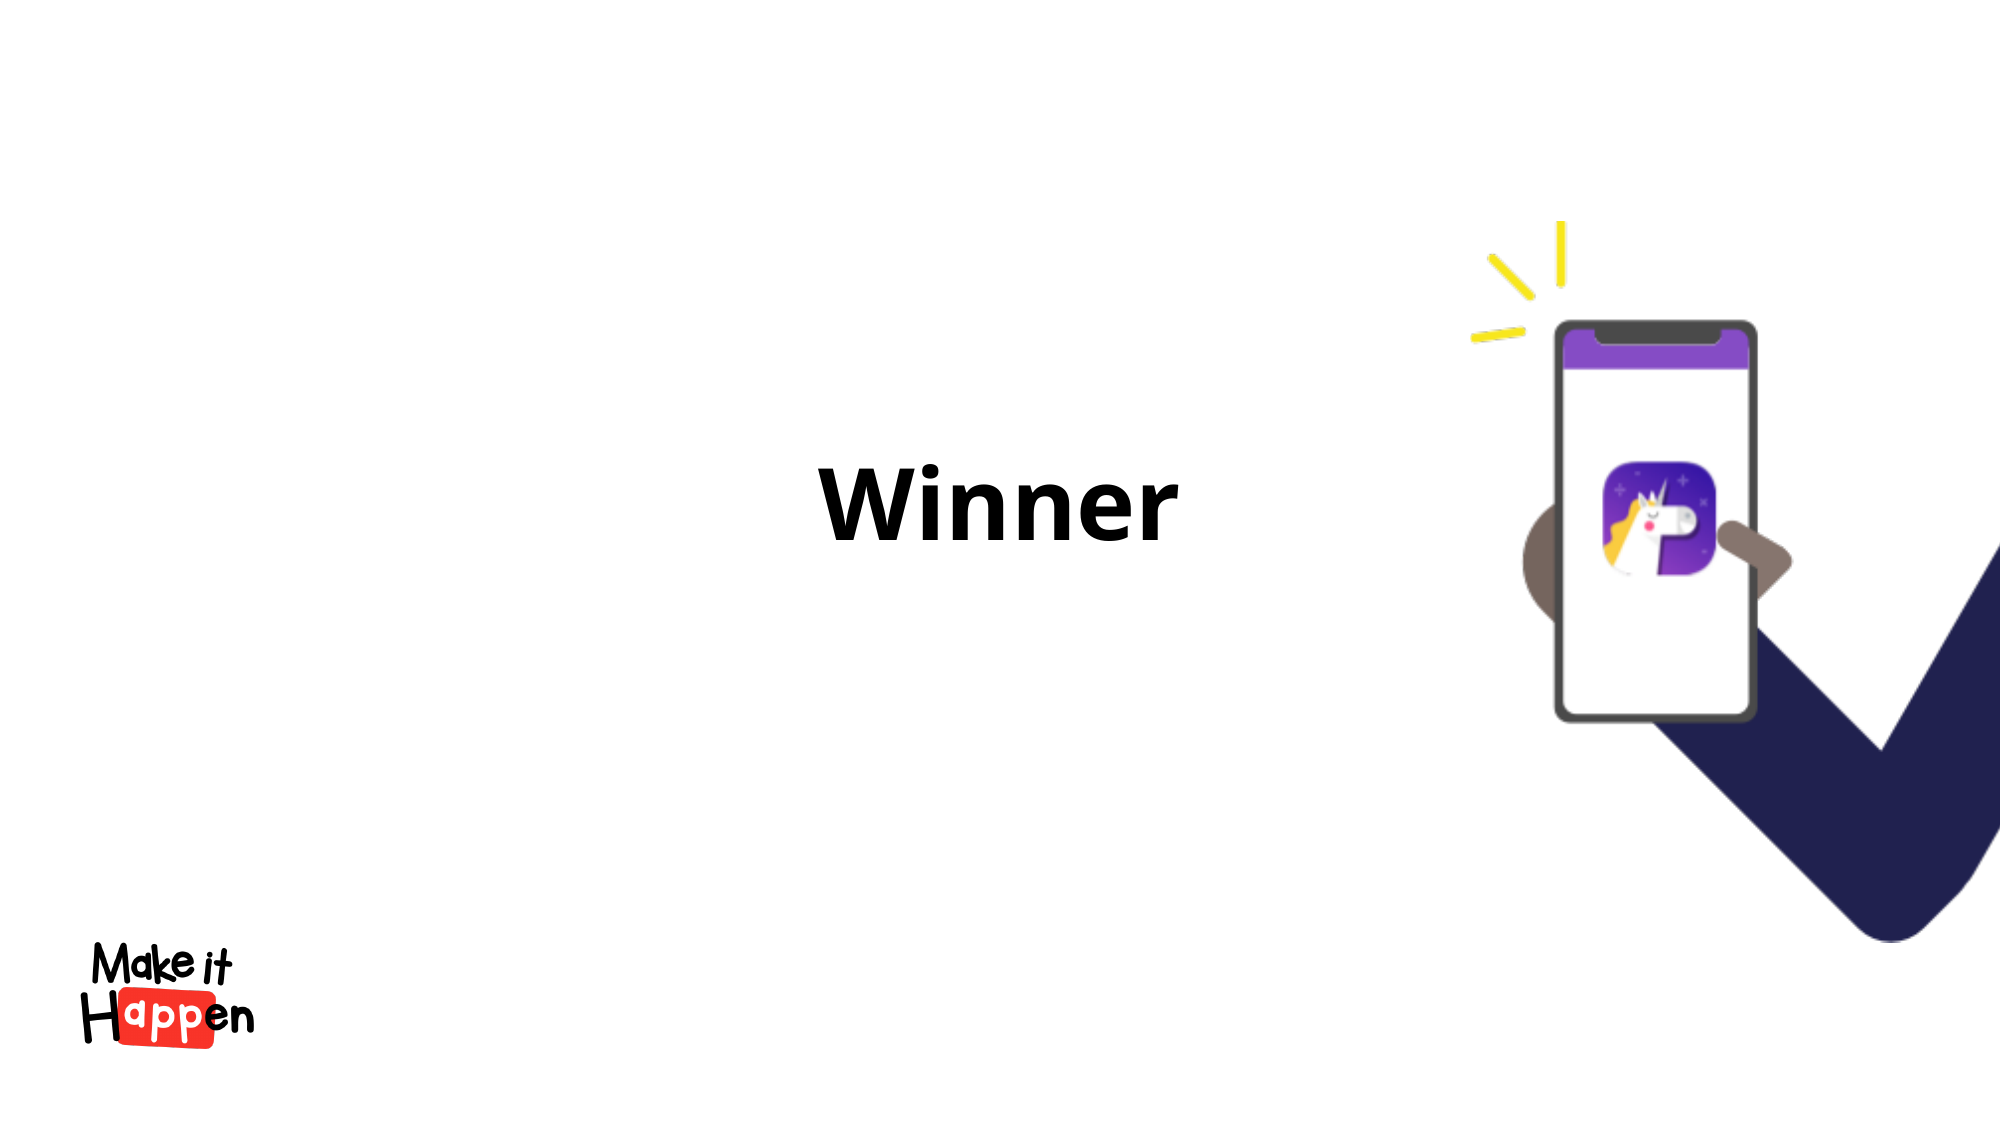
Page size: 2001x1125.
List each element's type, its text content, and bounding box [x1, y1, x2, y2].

picture [1469, 221, 2000, 943]
text_box Winner [261, 416, 1469, 600]
picture [79, 942, 254, 1049]
